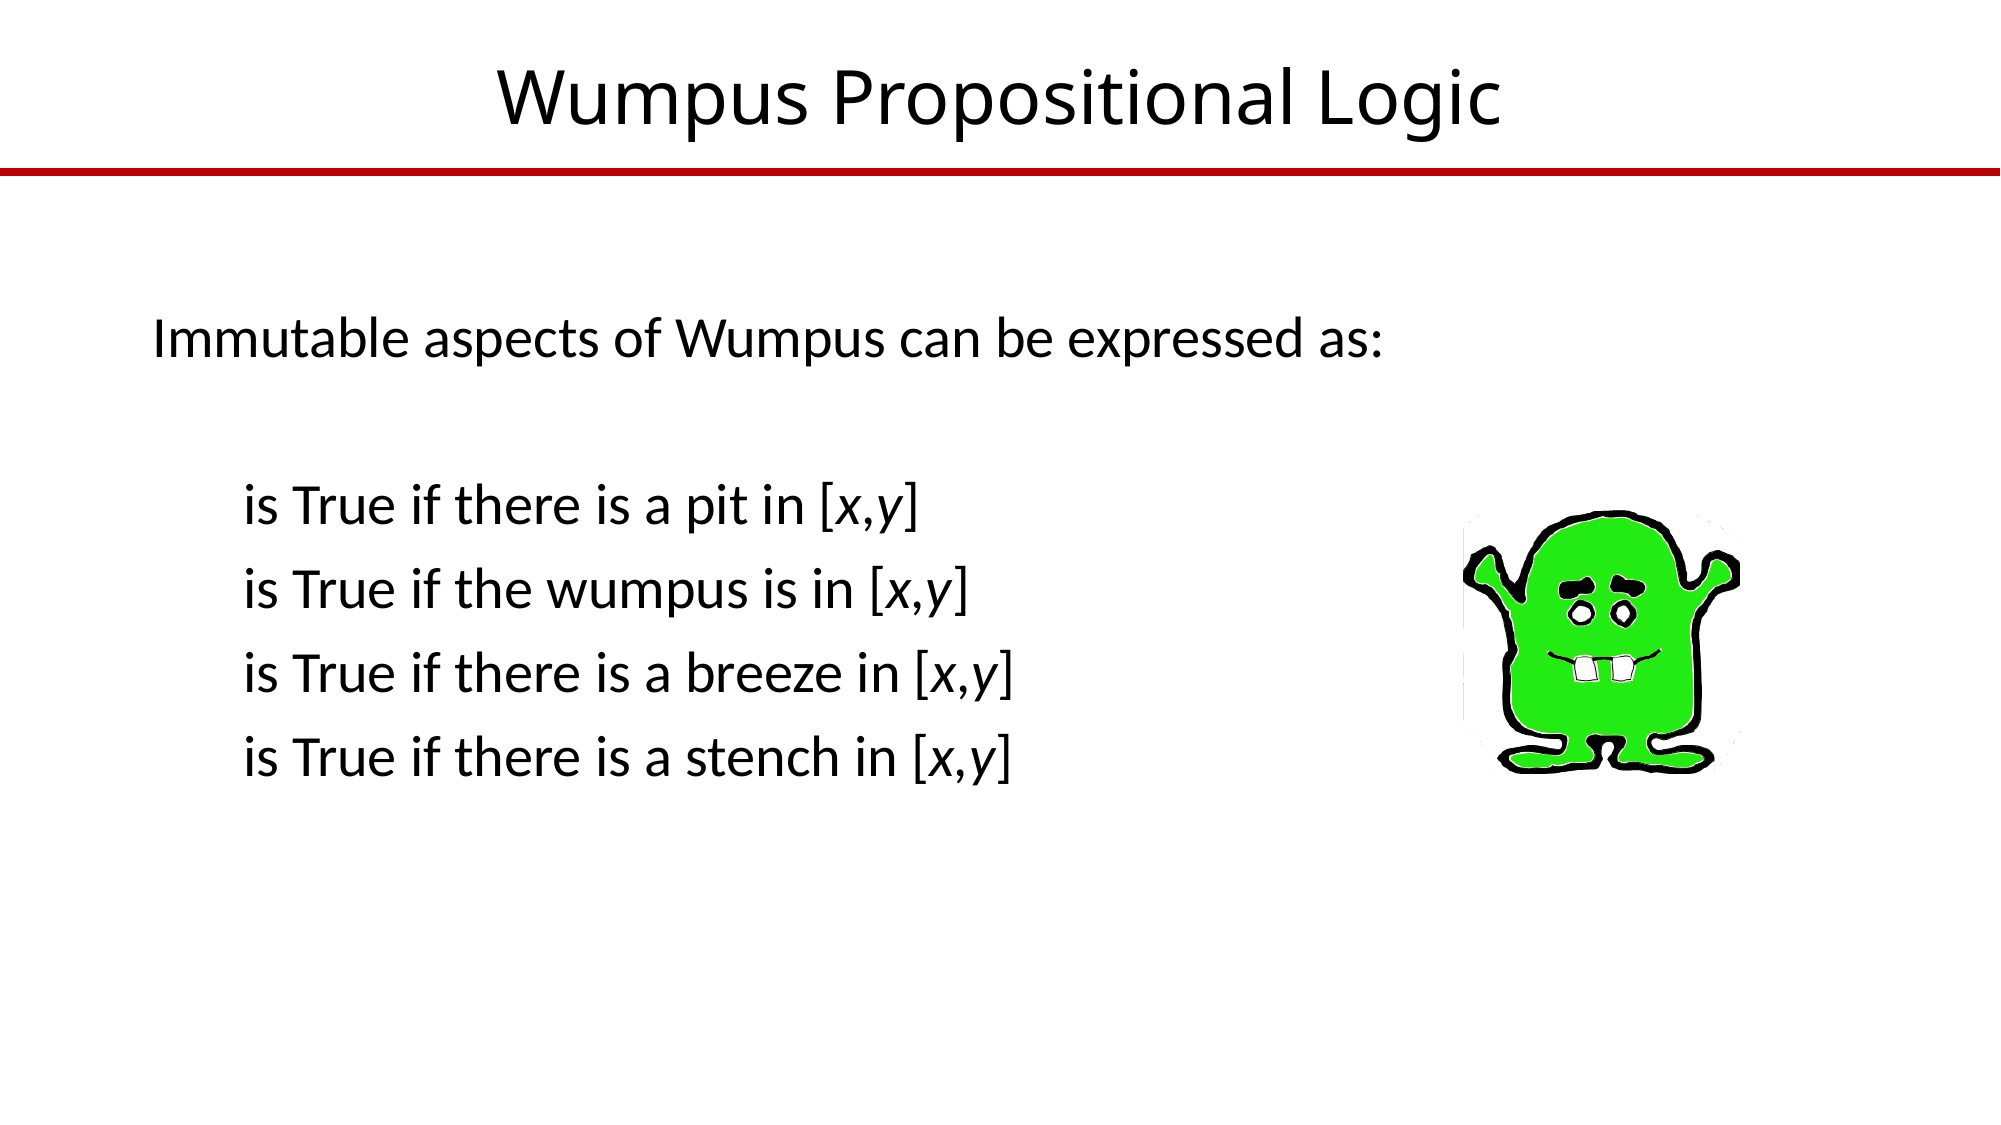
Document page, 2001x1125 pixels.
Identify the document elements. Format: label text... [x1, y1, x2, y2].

title Wumpus Propositional Logic [137, 50, 1863, 150]
picture [1463, 509, 1740, 774]
